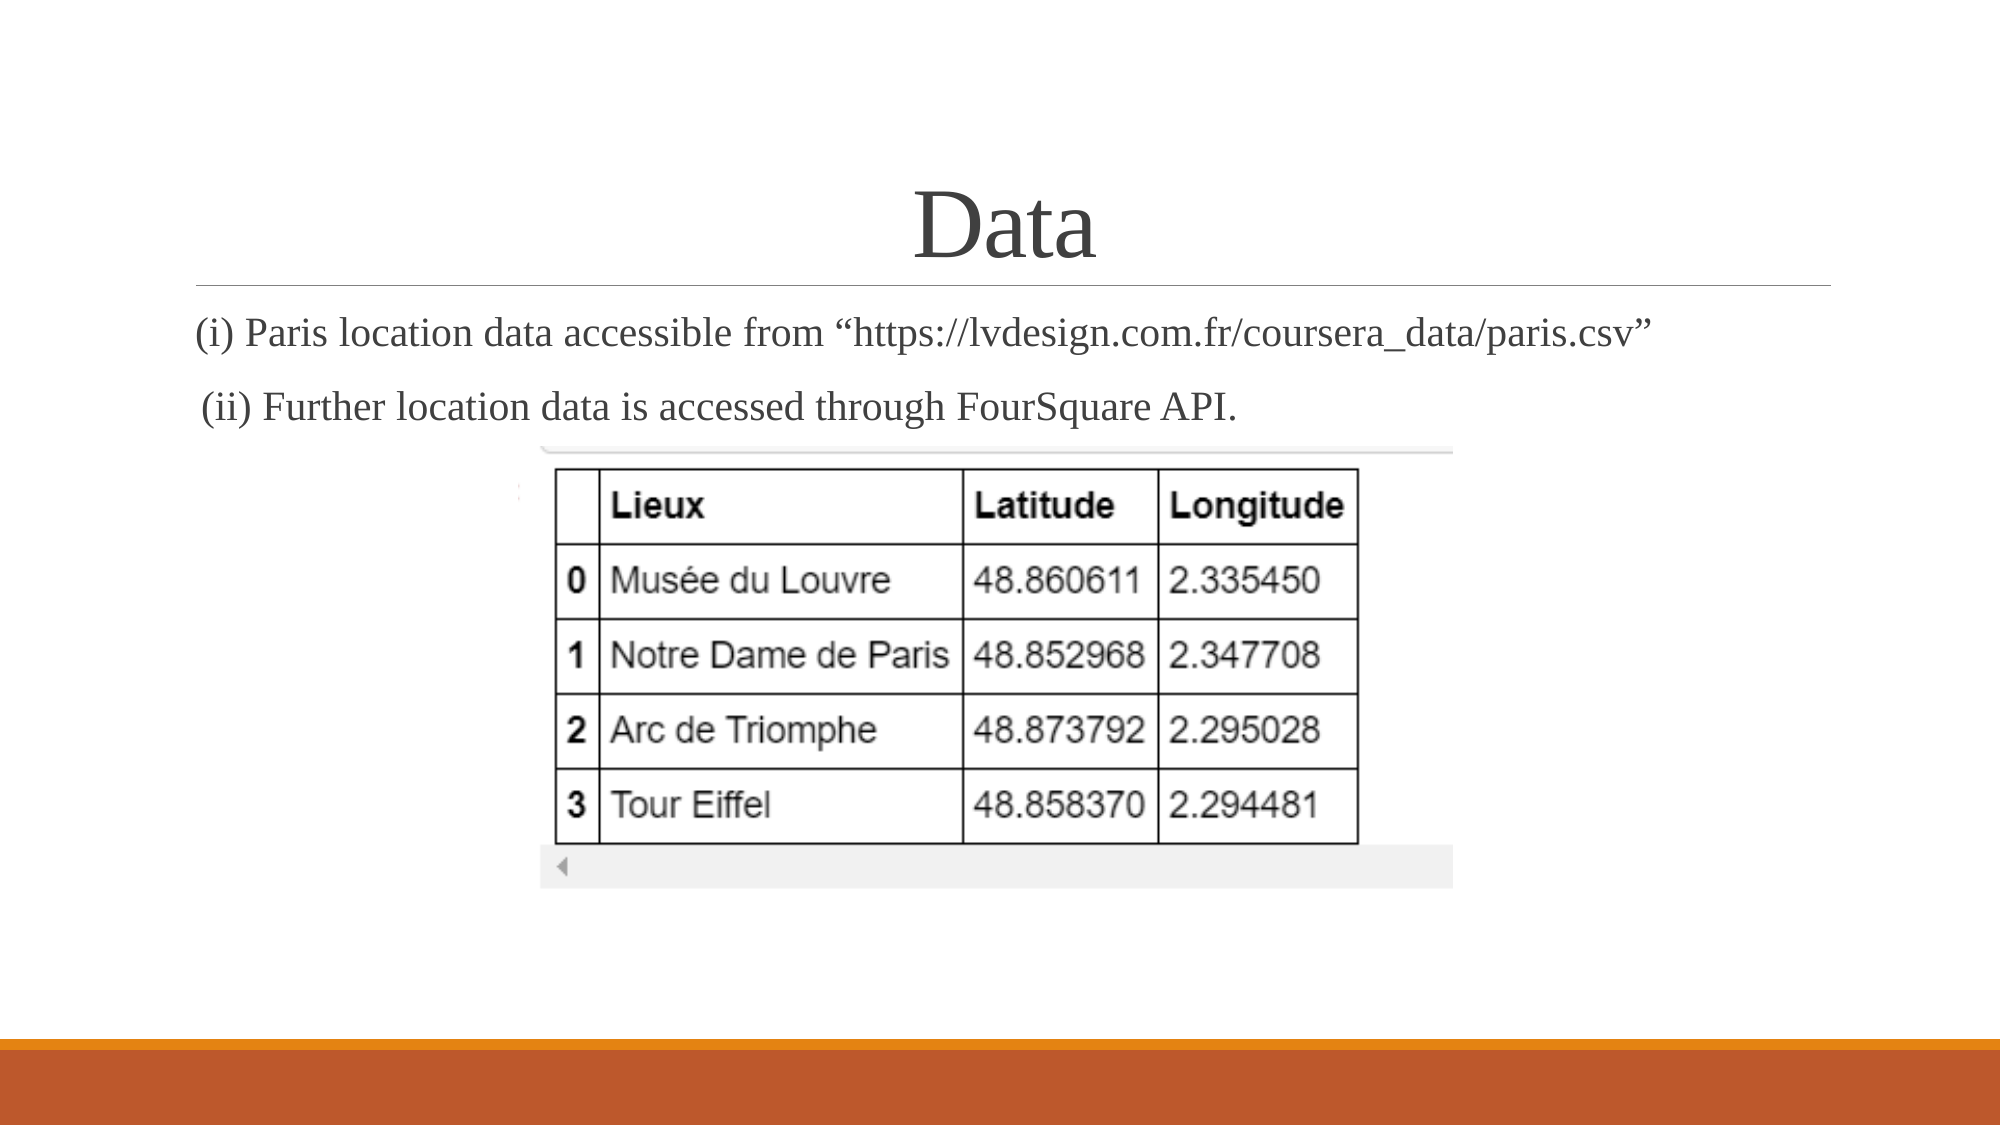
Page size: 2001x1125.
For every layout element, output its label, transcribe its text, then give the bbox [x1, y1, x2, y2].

picture [518, 445, 1454, 892]
list (i) Paris location data accessible from “https://lvdesign.com.fr/coursera_data/paris.csv” (ii) Further location data is accessed through FourSquare API. [180, 302, 1830, 963]
title Data [180, 47, 1830, 285]
